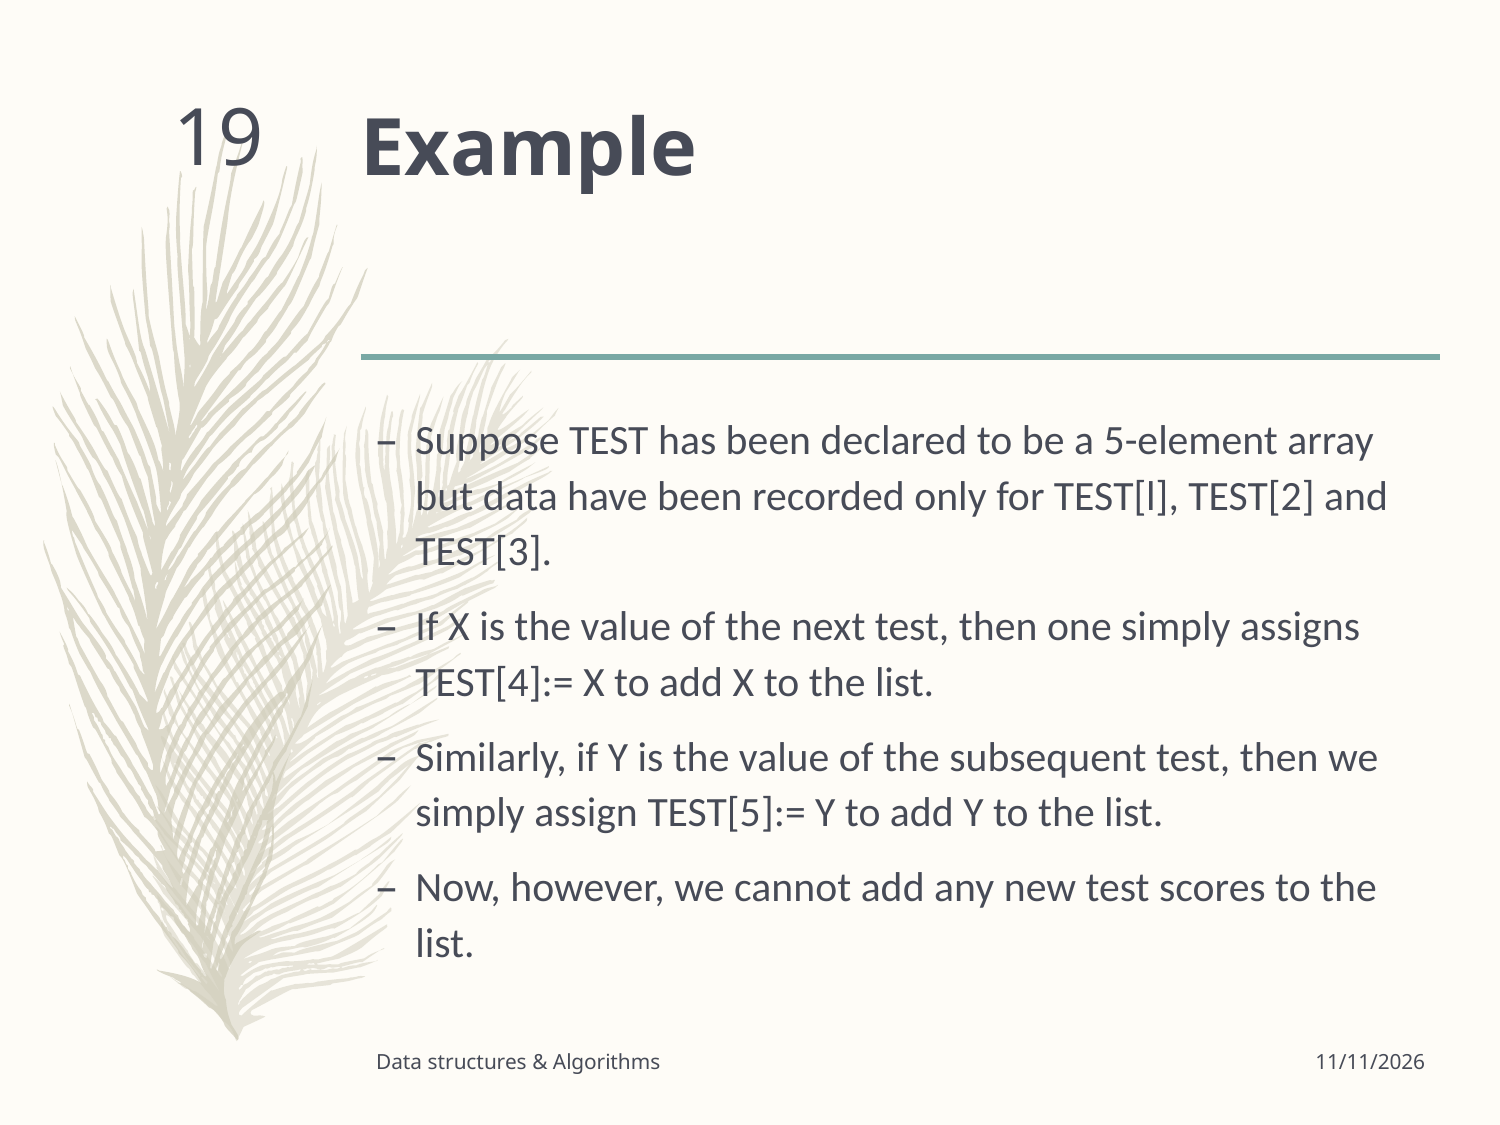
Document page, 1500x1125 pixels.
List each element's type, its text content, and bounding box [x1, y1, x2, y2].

footer Data structures & Algorithms [360, 1032, 1059, 1093]
list Suppose TEST has been declared to be a 5-element array but data have been recorded only for TEST[l], TEST[2] and TEST[3]. If X is the value of the next test, then one simply assigns TEST[4]:= X to add X to the list. Similarly, if Y is the value of the subsequent test, then we simply assign TEST[5]:= Y to add Y to the list. Now, however, we cannot add any new test scores to the list. [360, 399, 1440, 999]
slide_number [1102, 1032, 1440, 1093]
slide_number 19 [46, 102, 279, 203]
title Example [345, 93, 1440, 350]
